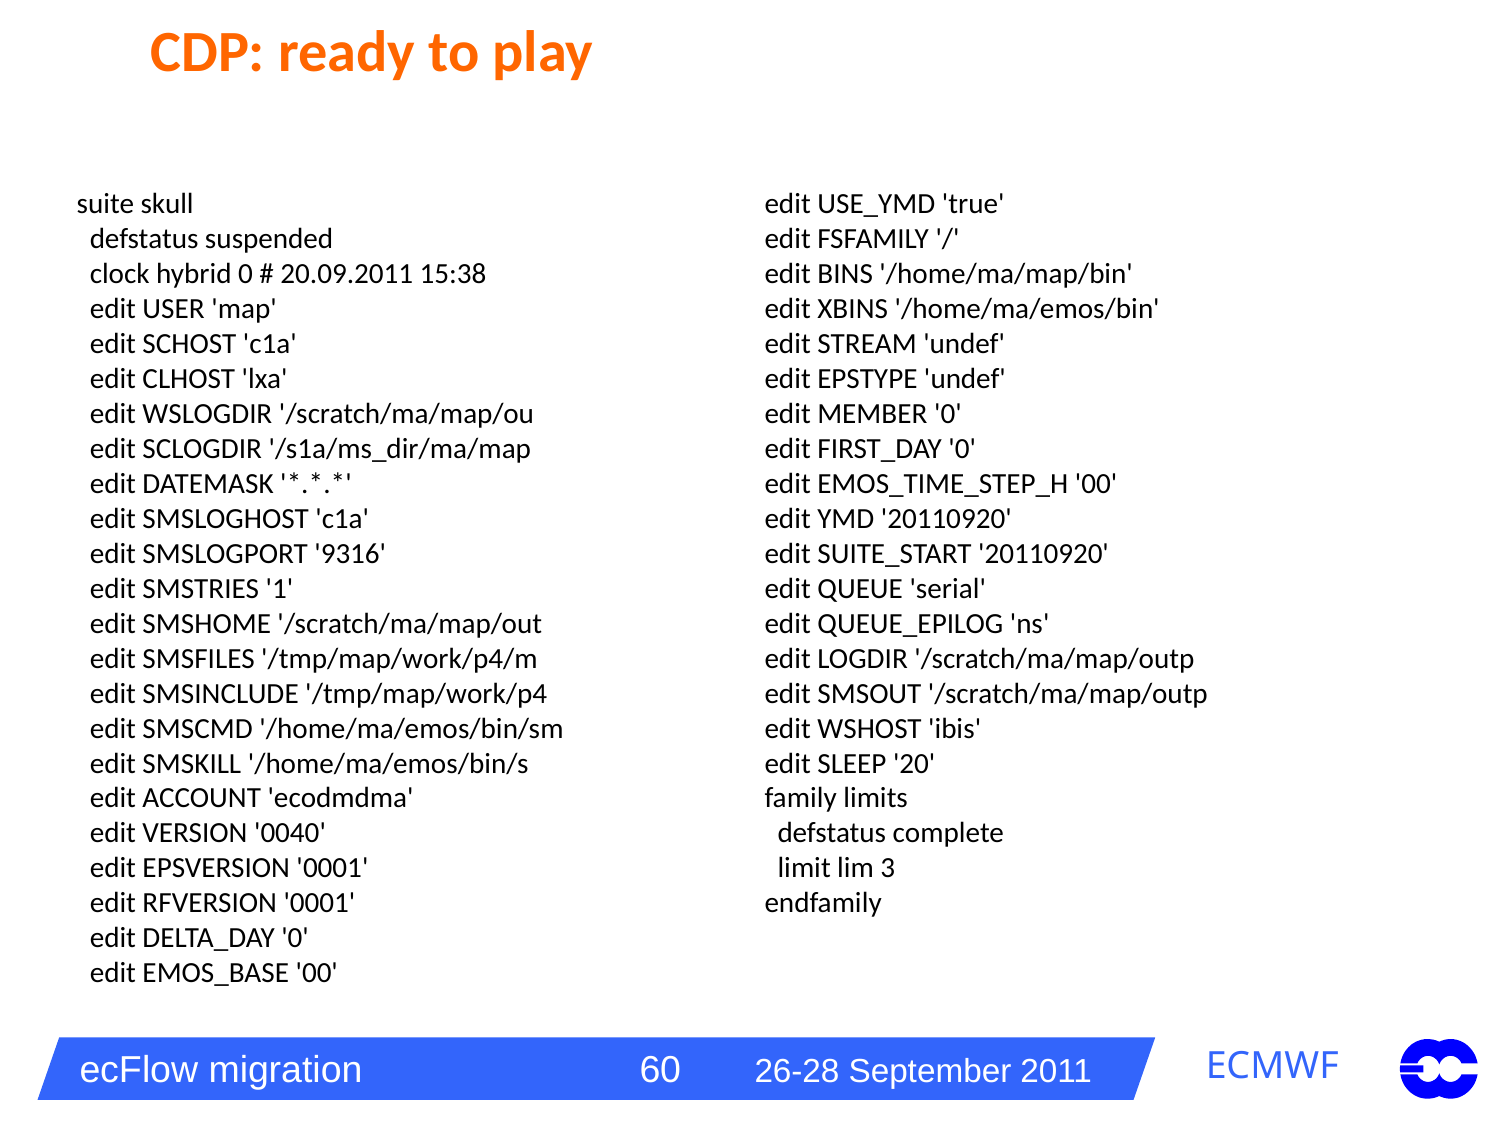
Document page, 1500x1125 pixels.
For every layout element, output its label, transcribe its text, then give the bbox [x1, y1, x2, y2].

list suite skull defstatus suspended clock hybrid 0 # 20.09.2011 15:38 edit USER 'map' edit SCHOST 'c1a' edit CLHOST 'lxa' edit WSLOGDIR '/scratch/ma/map/ou edit SCLOGDIR '/s1a/ms_dir/ma/map edit DATEMASK '*.*.*' edit SMSLOGHOST 'c1a' edit SMSLOGPORT '9316' edit SMSTRIES '1' edit SMSHOME '/scratch/ma/map/out edit SMSFILES '/tmp/map/work/p4/m edit SMSINCLUDE '/tmp/map/work/p4 edit SMSCMD '/home/ma/emos/bin/sm edit SMSKILL '/home/ma/emos/bin/s edit ACCOUNT 'ecodmdma' edit VERSION '0040' edit EPSVERSION '0001' edit RFVERSION '0001' edit DELTA_DAY '0' edit EMOS_BASE '00' edit USE_YMD 'true' edit FSFAMILY '/' edit BINS '/home/ma/map/bin' edit XBINS '/home/ma/emos/bin' edit STREAM 'undef' edit EPSTYPE 'undef' edit MEMBER '0' edit FIRST_DAY '0' edit EMOS_TIME_STEP_H '00' edit YMD '20110920' edit SUITE_START '20110920' edit QUEUE 'serial' edit QUEUE_EPILOG 'ns' edit LOGDIR '/scratch/ma/map/outp edit SMSOUT '/scratch/ma/map/outp edit WSHOST 'ibis' edit SLEEP '20' family limits defstatus complete limit lim 3 endfamily [76, 184, 1427, 1022]
title CDP: ready to play [135, 14, 1411, 162]
